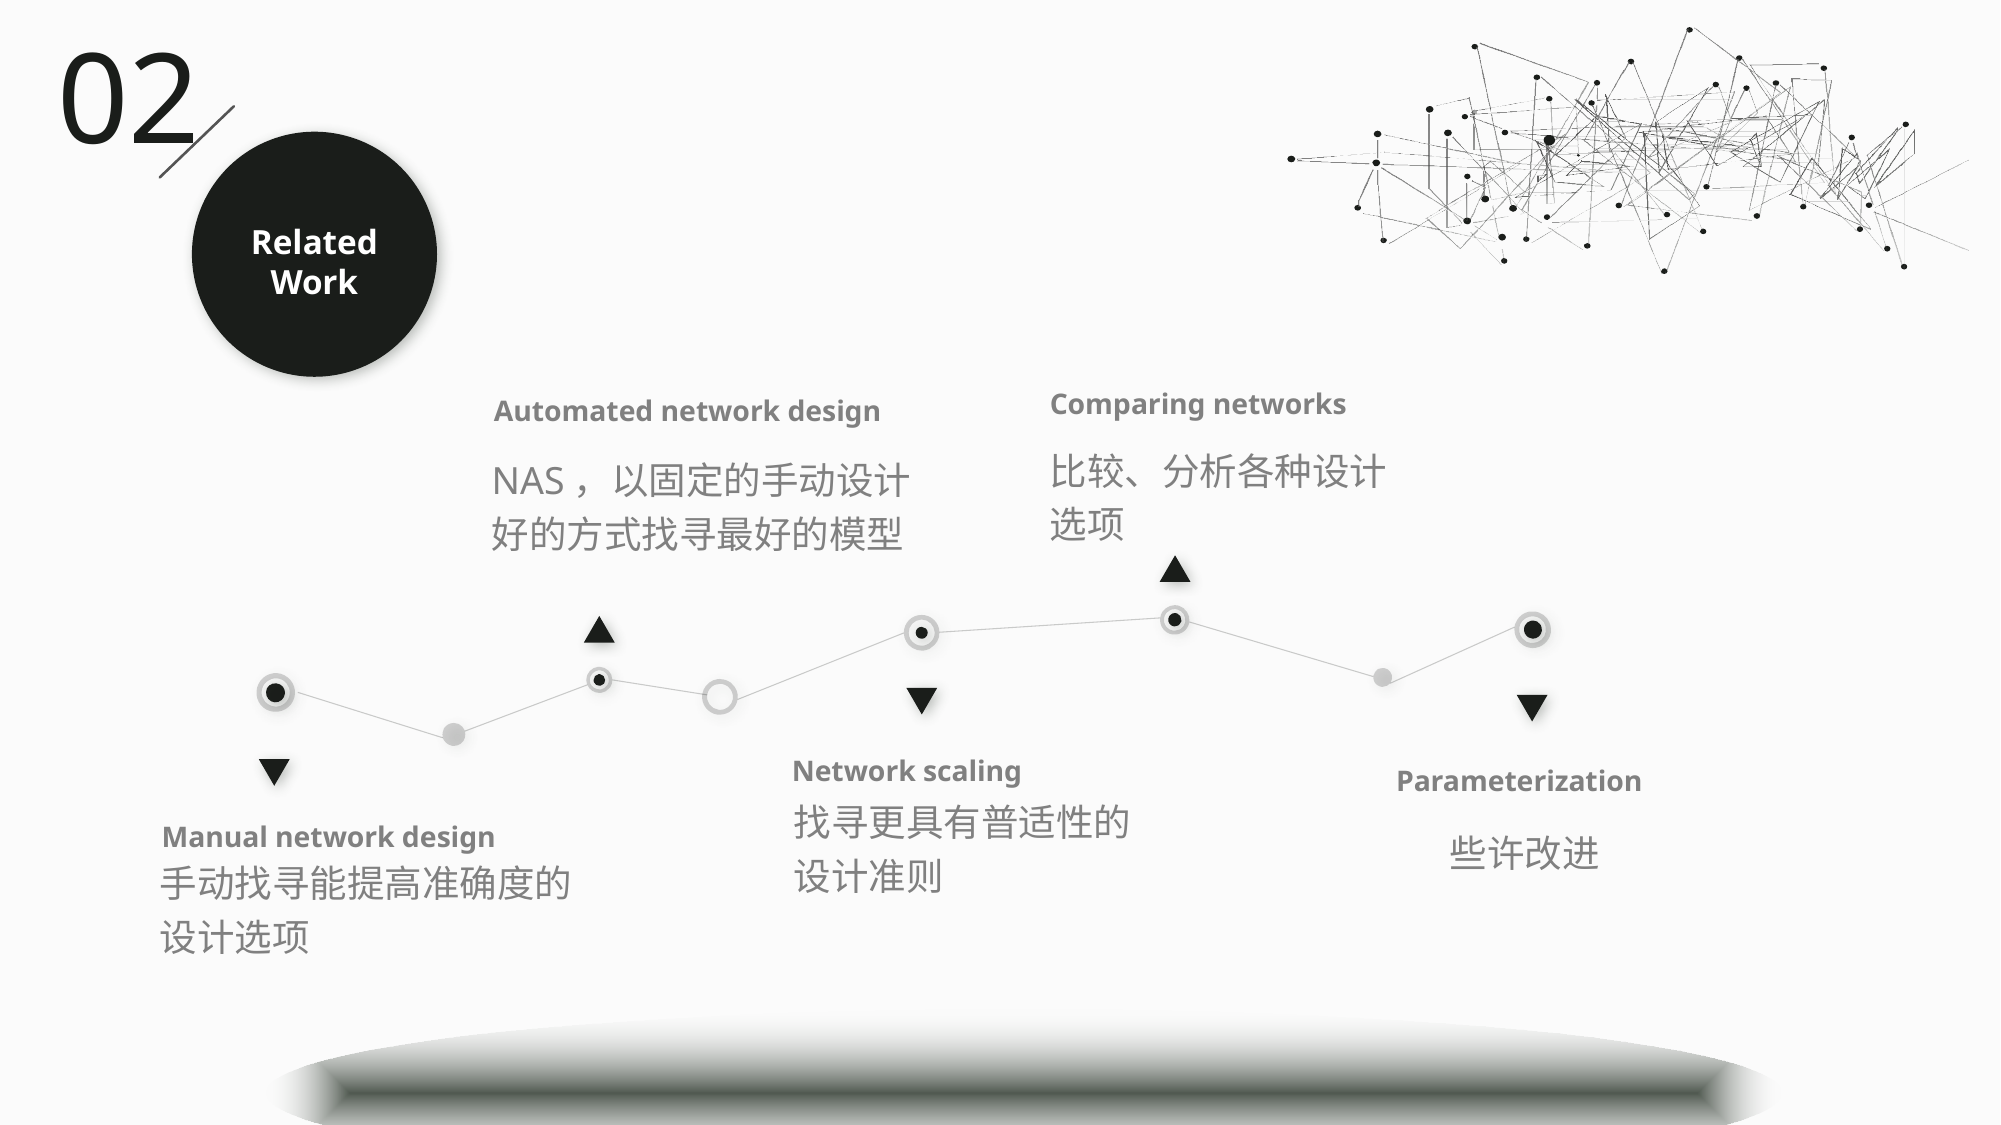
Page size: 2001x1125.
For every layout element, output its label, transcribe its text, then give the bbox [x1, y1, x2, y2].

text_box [159, 106, 234, 131]
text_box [159, 131, 470, 377]
text_box [264, 1007, 1783, 1125]
text_box 02 [42, 10, 317, 176]
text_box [159, 386, 1818, 944]
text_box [1287, 27, 1969, 274]
